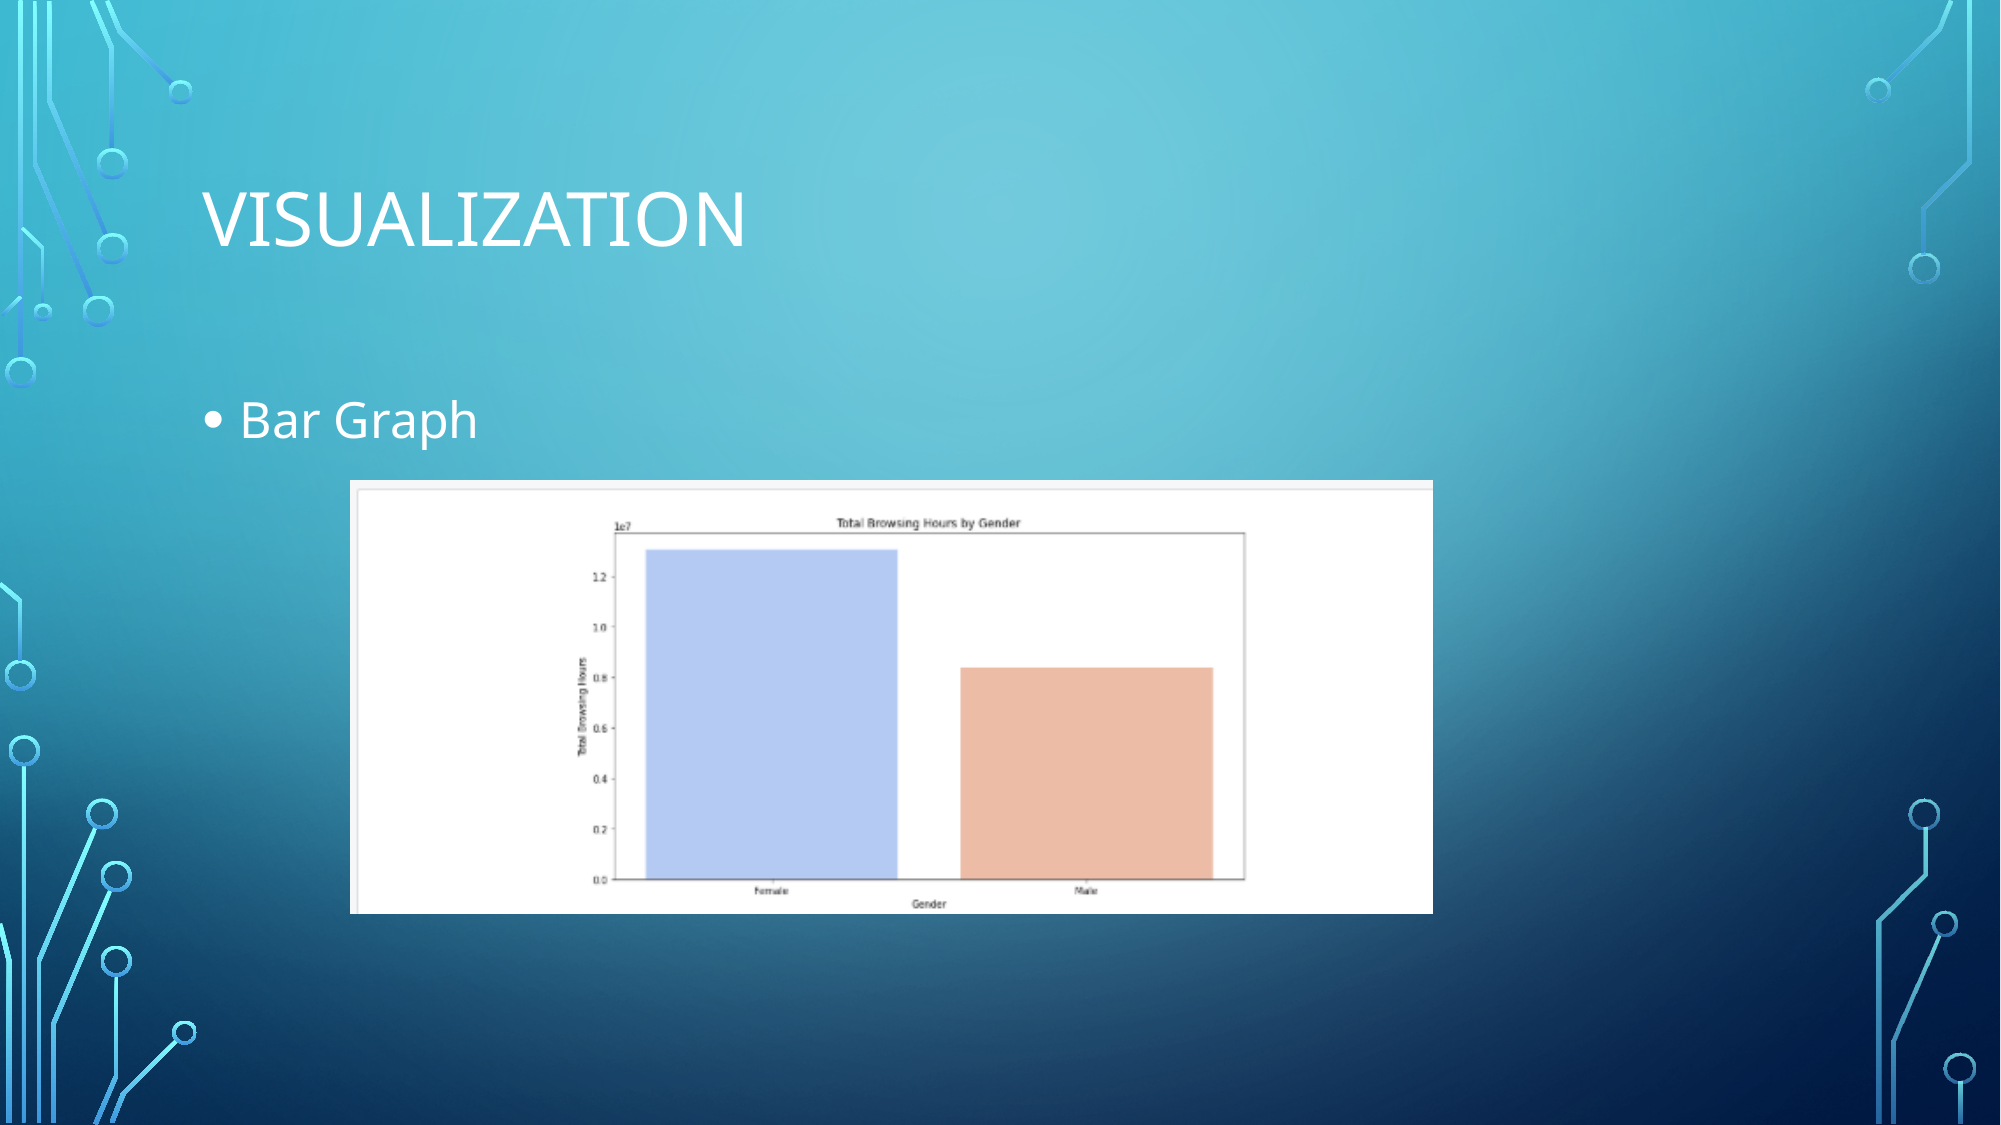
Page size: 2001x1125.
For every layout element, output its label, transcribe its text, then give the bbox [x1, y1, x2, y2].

title Visualization [187, 101, 1813, 344]
picture [350, 480, 1433, 915]
list Bar Graph [187, 369, 1813, 950]
